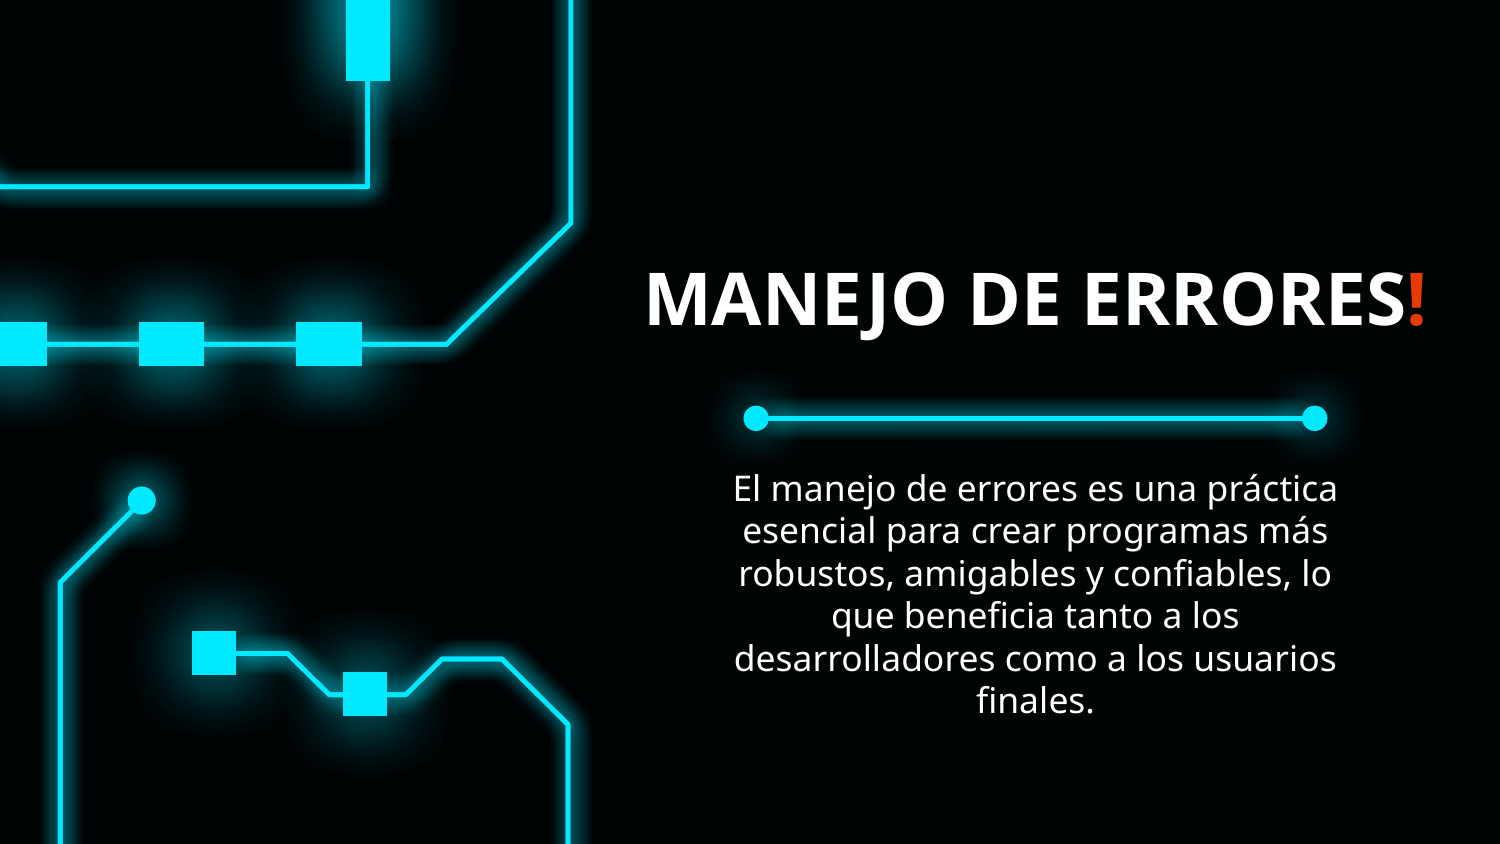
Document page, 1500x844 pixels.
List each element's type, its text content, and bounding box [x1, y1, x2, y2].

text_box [744, 406, 1327, 430]
subtitle El manejo de errores es una práctica esencial para crear programas más robustos, amigables y confiables, lo que beneficia tanto a los desarrolladores como a los usuarios finales. [689, 465, 1382, 637]
title MANEJO DE ERRORES! [624, 237, 1447, 395]
